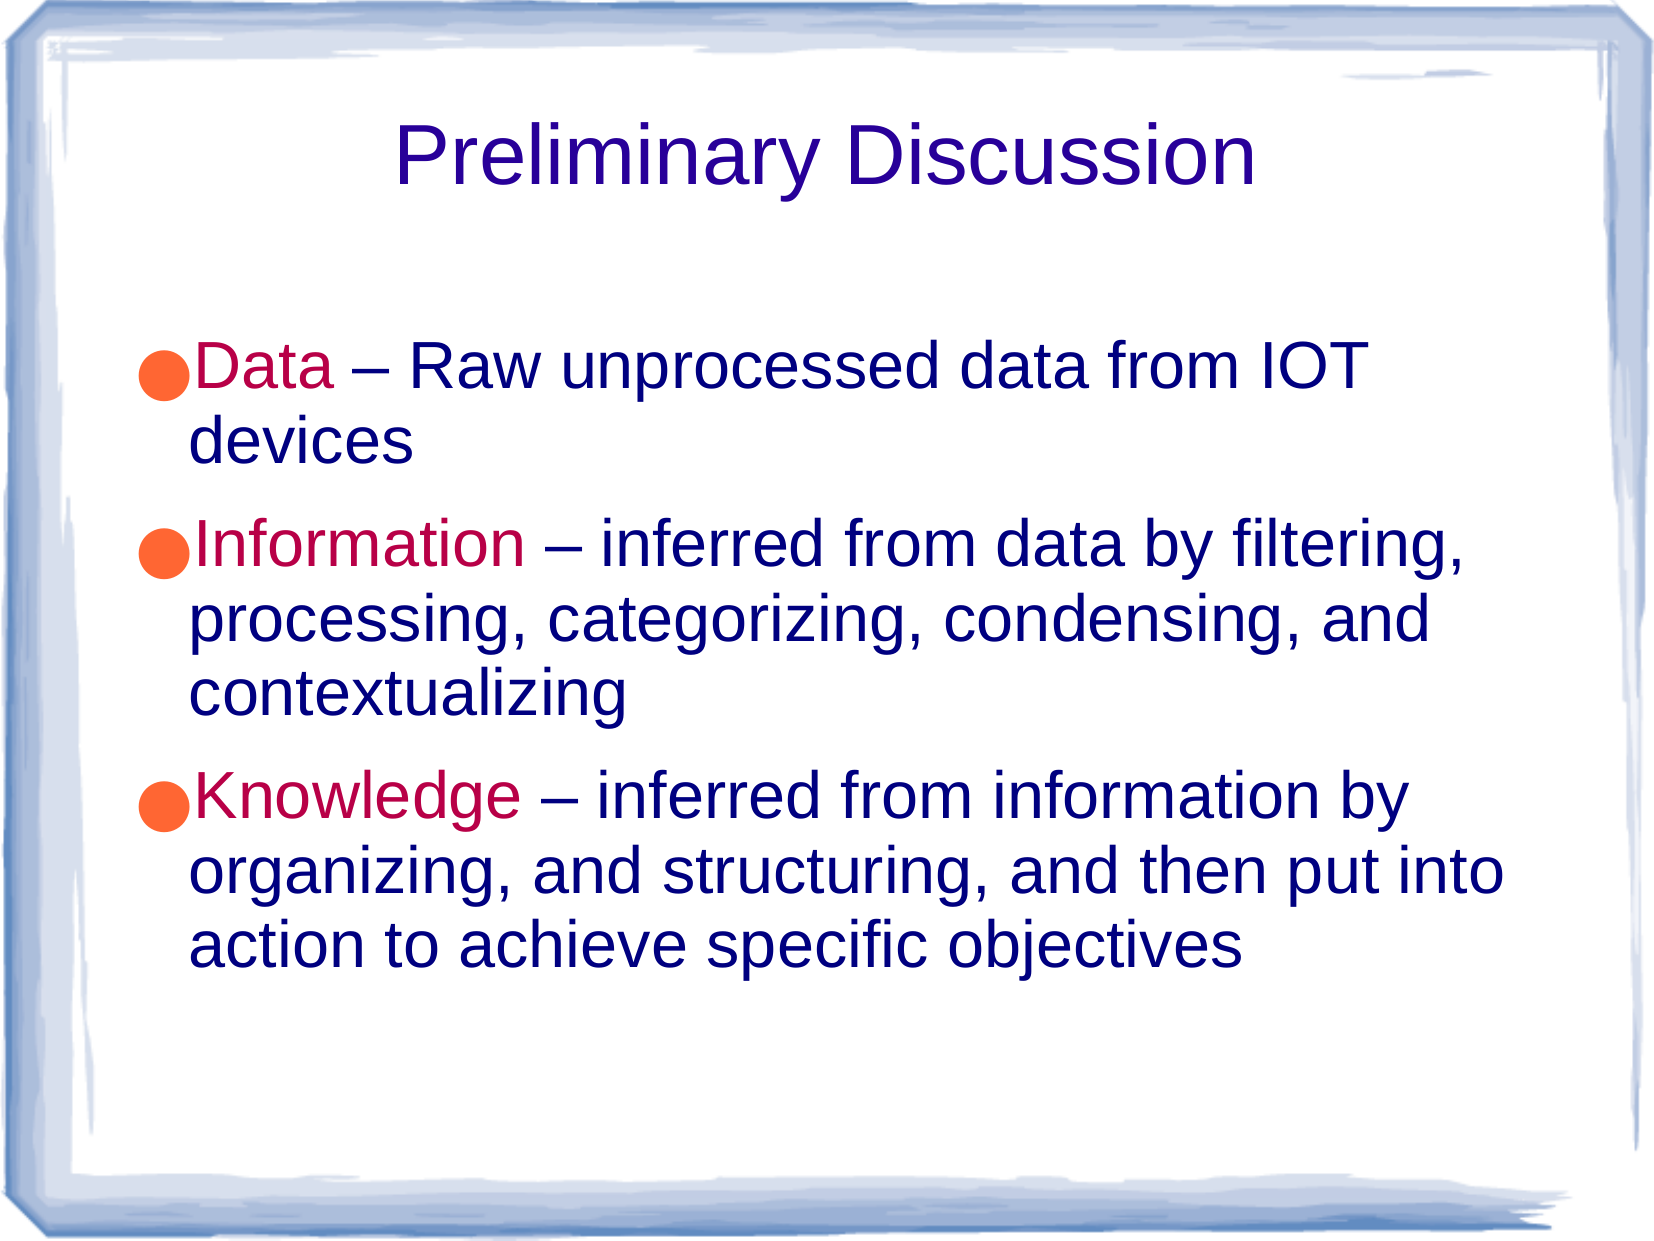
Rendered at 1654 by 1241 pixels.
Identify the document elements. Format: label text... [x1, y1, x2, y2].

title Preliminary Discussion [82, 49, 1570, 256]
list Data – Raw unprocessed data from IOT devices Information – inferred from data by filtering, processing, categorizing, condensing, and contextualizing Knowledge – inferred from information by organizing, and structuring, and then put into action to achieve specific objectives [118, 324, 1570, 1004]
picture [0, 0, 1654, 1241]
